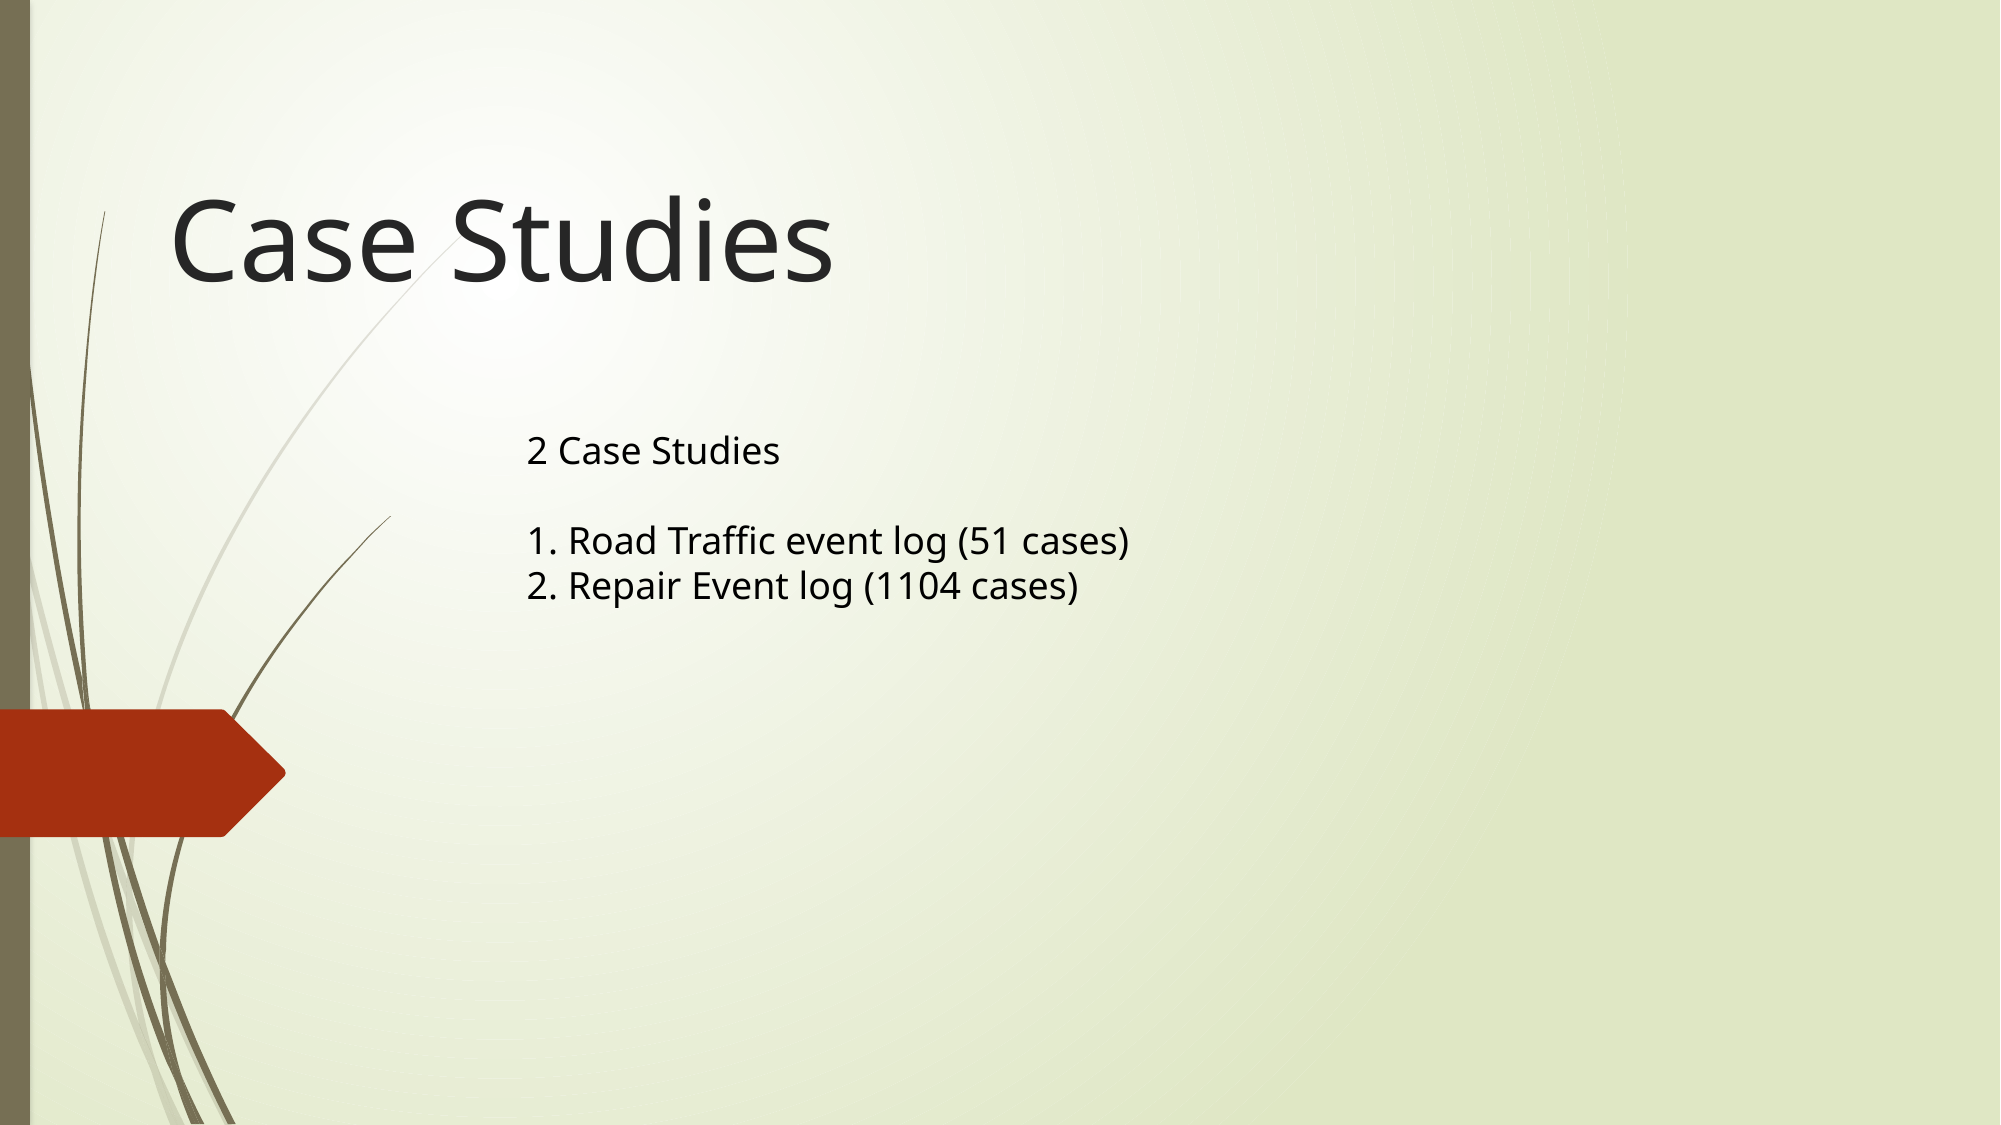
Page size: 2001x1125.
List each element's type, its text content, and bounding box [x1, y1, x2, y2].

text_box 2 Case Studies 1. Road Traffic event log (51 cases) 2. Repair Event log (1104 cases) [436, 419, 1729, 810]
title Case Studies [153, 131, 1476, 312]
